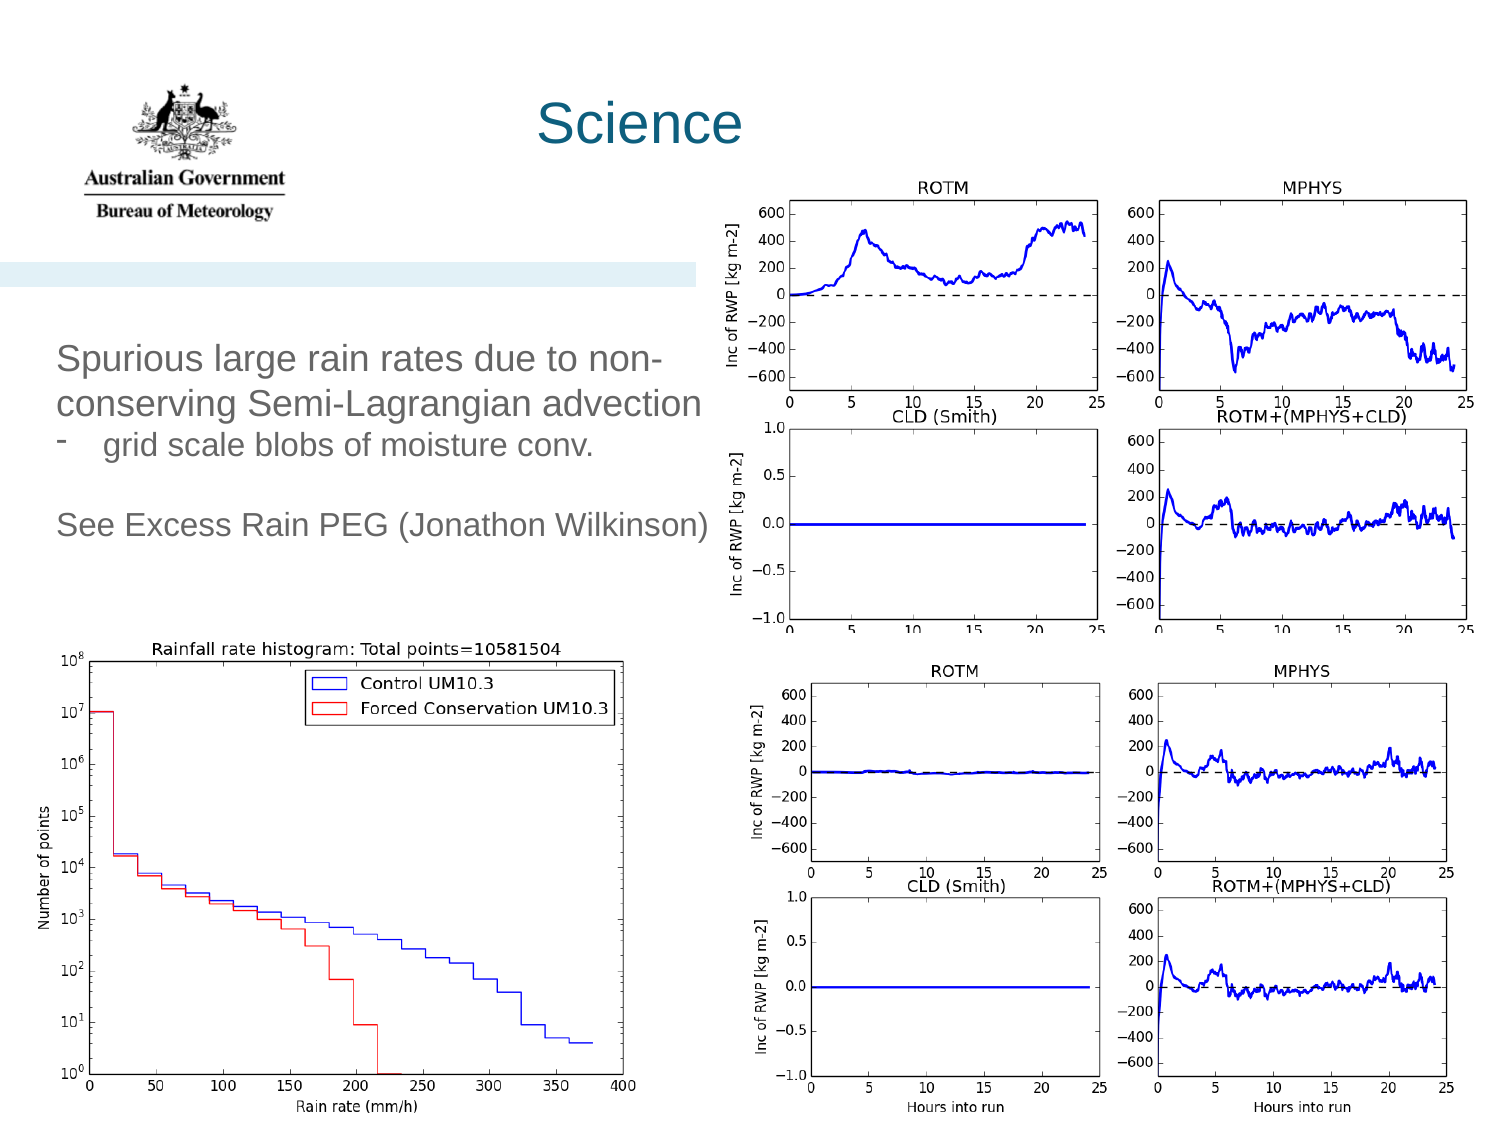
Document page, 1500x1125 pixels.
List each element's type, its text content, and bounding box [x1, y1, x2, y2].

title Science [353, 45, 928, 197]
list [695, 172, 1500, 646]
picture [3, 609, 692, 1125]
picture [0, 262, 695, 287]
picture [75, 72, 296, 233]
picture [708, 633, 1500, 1125]
text_box Spurious large rain rates due to non-conserving Semi-Lagrangian advection grid scale blobs of moisture conv. See Excess Rain PEG (Jonathon Wilkinson) [41, 326, 690, 551]
